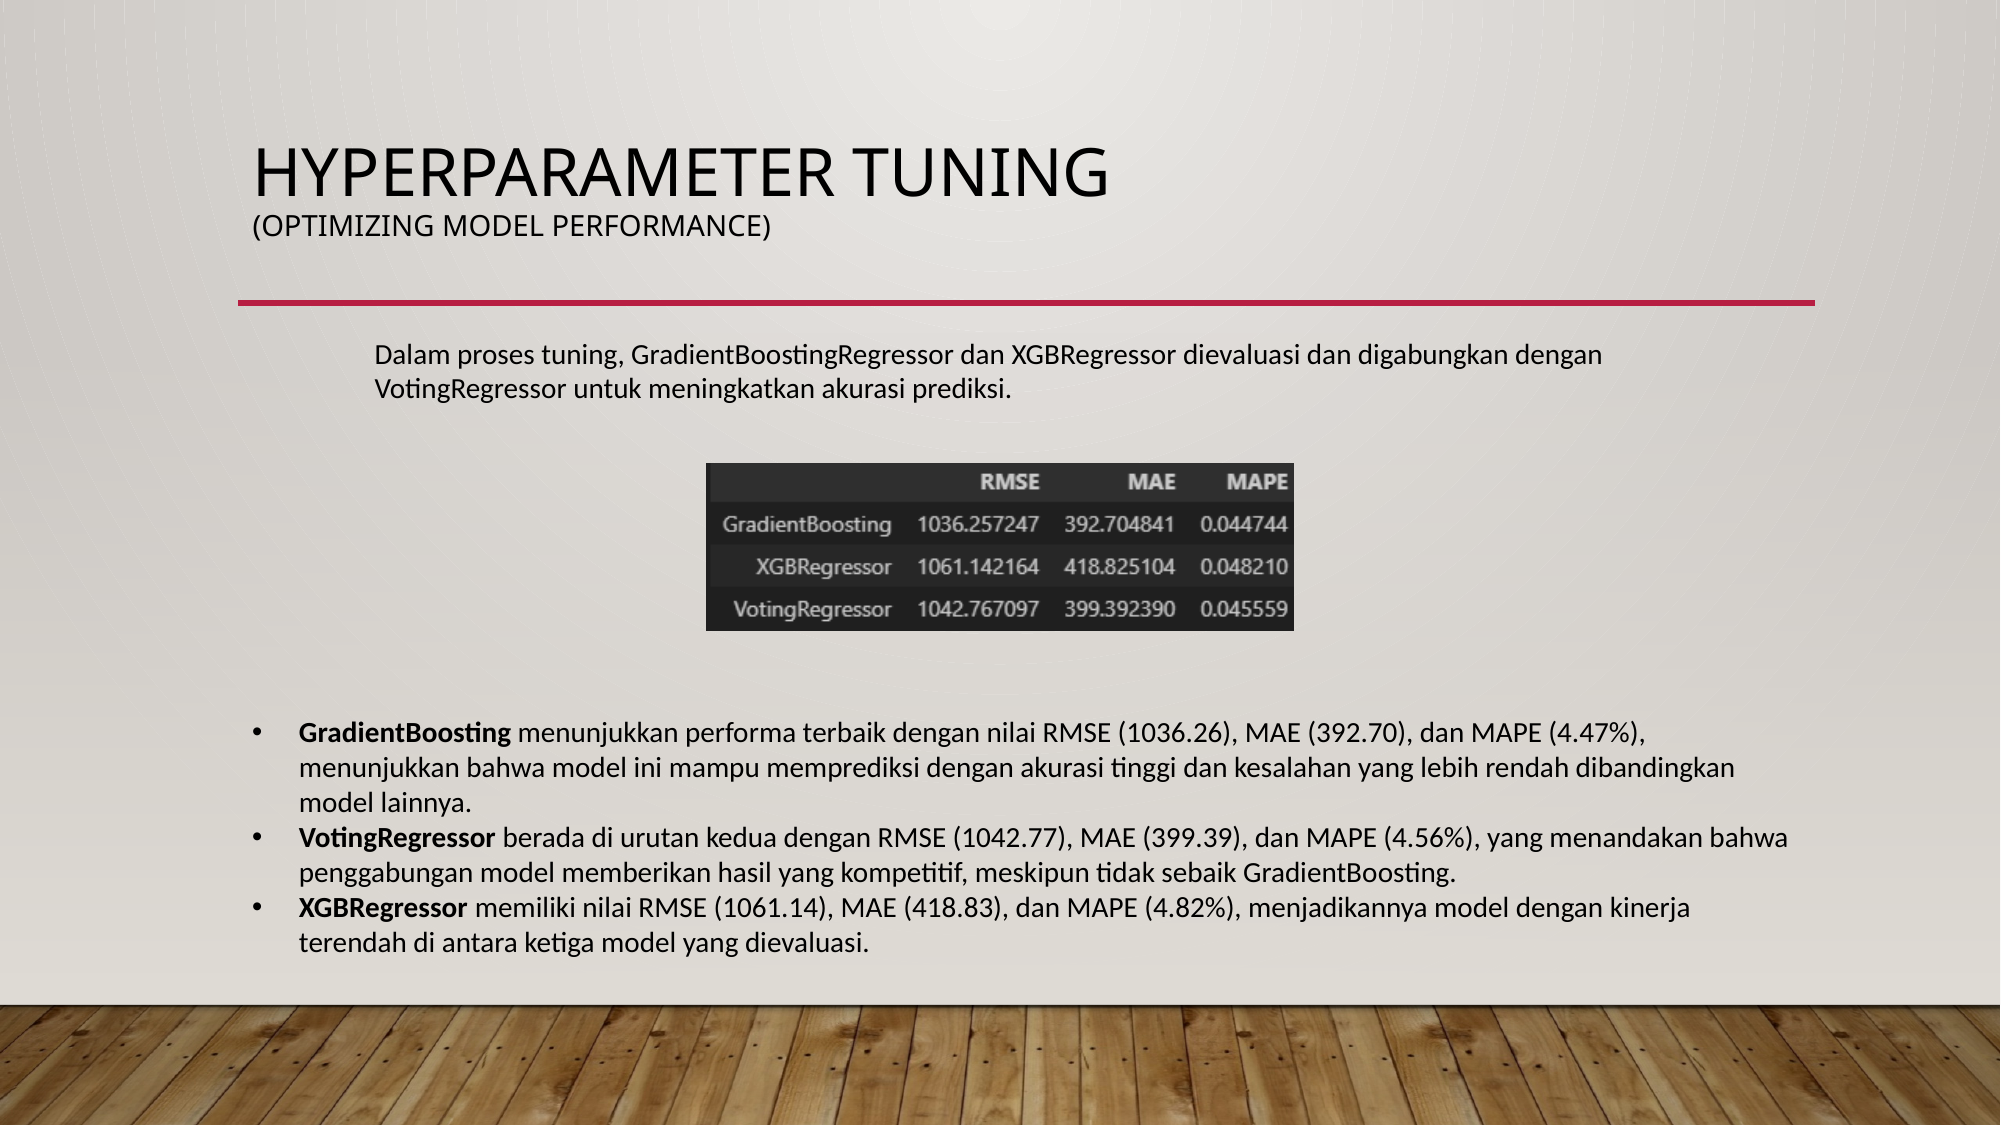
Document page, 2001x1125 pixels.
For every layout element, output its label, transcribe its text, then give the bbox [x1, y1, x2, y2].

title hyperparameter tuning (optimizing model performance) [237, 131, 1814, 306]
text_box GradientBoosting menunjukkan performa terbaik dengan nilai RMSE (1036.26), MAE (392.70), dan MAPE (4.47%), menunjukkan bahwa model ini mampu memprediksi dengan akurasi tinggi dan kesalahan yang lebih rendah dibandingkan model lainnya. VotingRegressor berada di urutan kedua dengan RMSE (1042.77), MAE (399.39), dan MAPE (4.56%), yang menandakan bahwa penggabungan model memberikan hasil yang kompetitif, meskipun tidak sebaik GradientBoosting. XGBRegressor memiliki nilai RMSE (1061.14), MAE (418.83), dan MAPE (4.82%), menjadikannya model dengan kinerja terendah di antara ketiga model yang dievaluasi. [237, 706, 1814, 966]
picture [705, 462, 1294, 631]
text_box Dalam proses tuning, GradientBoostingRegressor dan XGBRegressor dievaluasi dan digabungkan dengan VotingRegressor untuk meningkatkan akurasi prediksi. [359, 327, 1641, 413]
picture [0, 1005, 2000, 1125]
